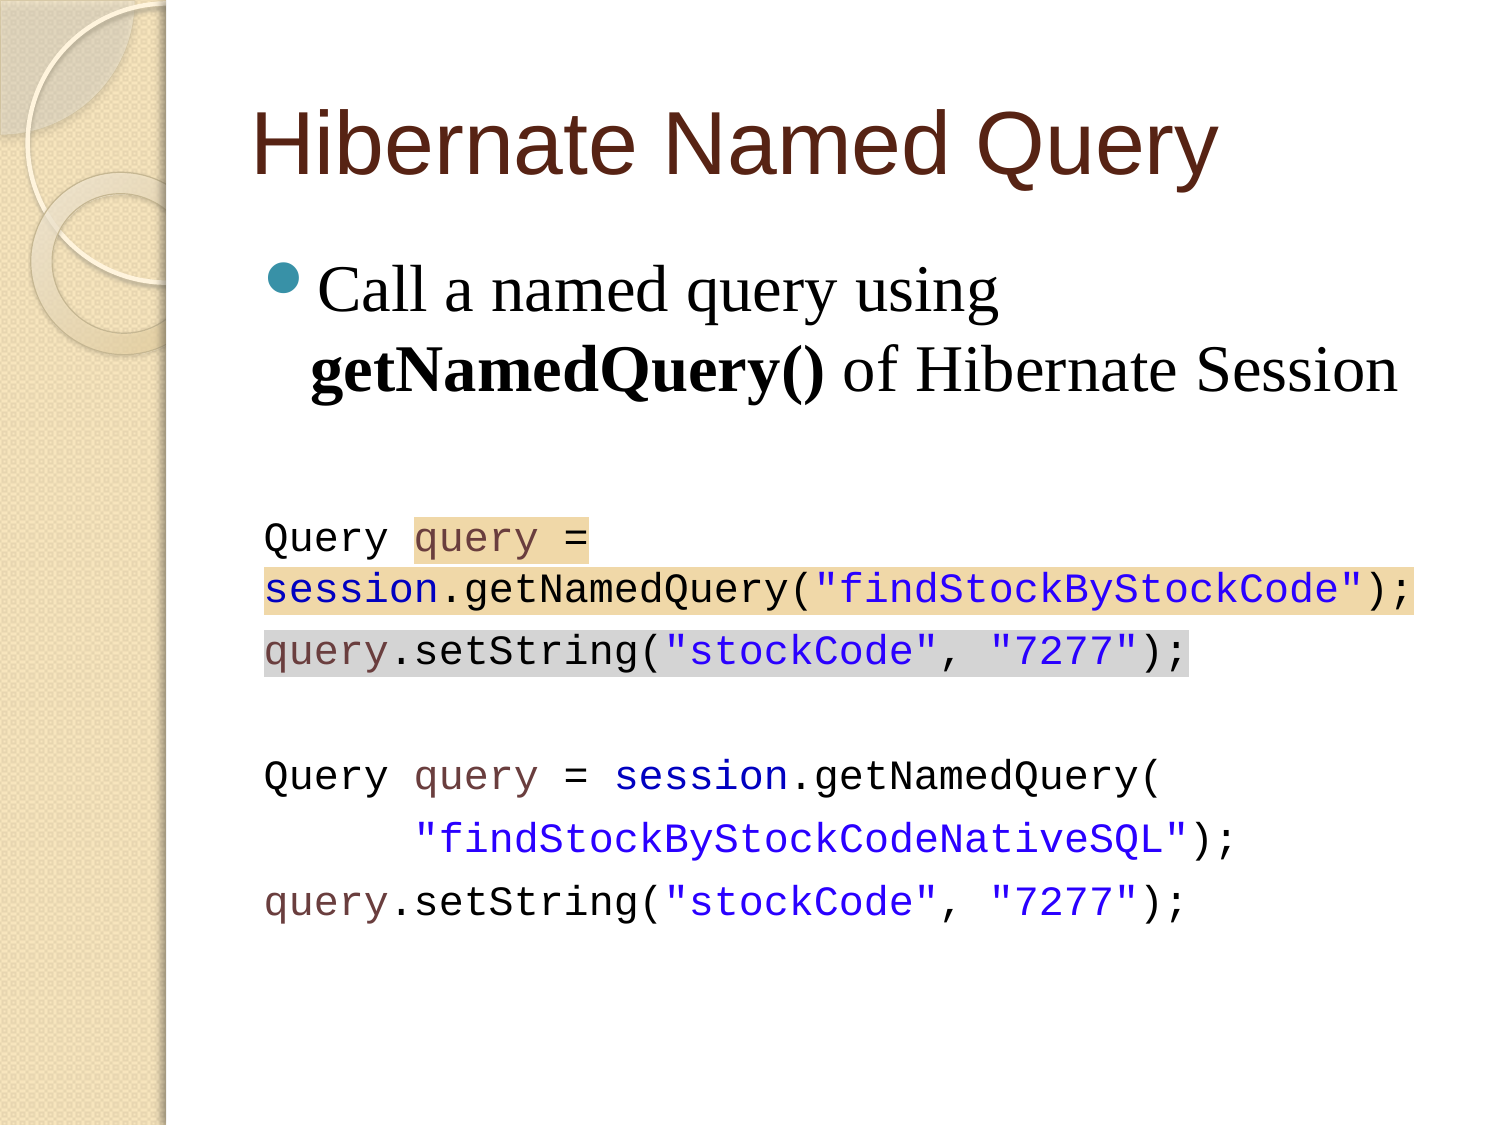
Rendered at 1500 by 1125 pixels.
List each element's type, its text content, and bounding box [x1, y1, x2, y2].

list Call a named query using getNamedQuery() of Hibernate Session Query query = session.getNamedQuery("findStockByStockCode"); query.setString("stockCode", "7277"); Query query = session.getNamedQuery( "findStockByStockCodeNativeSQL"); query.setString("stockCode", "7277"); [235, 237, 1466, 1025]
title Hibernate Named Query [235, 45, 1466, 233]
